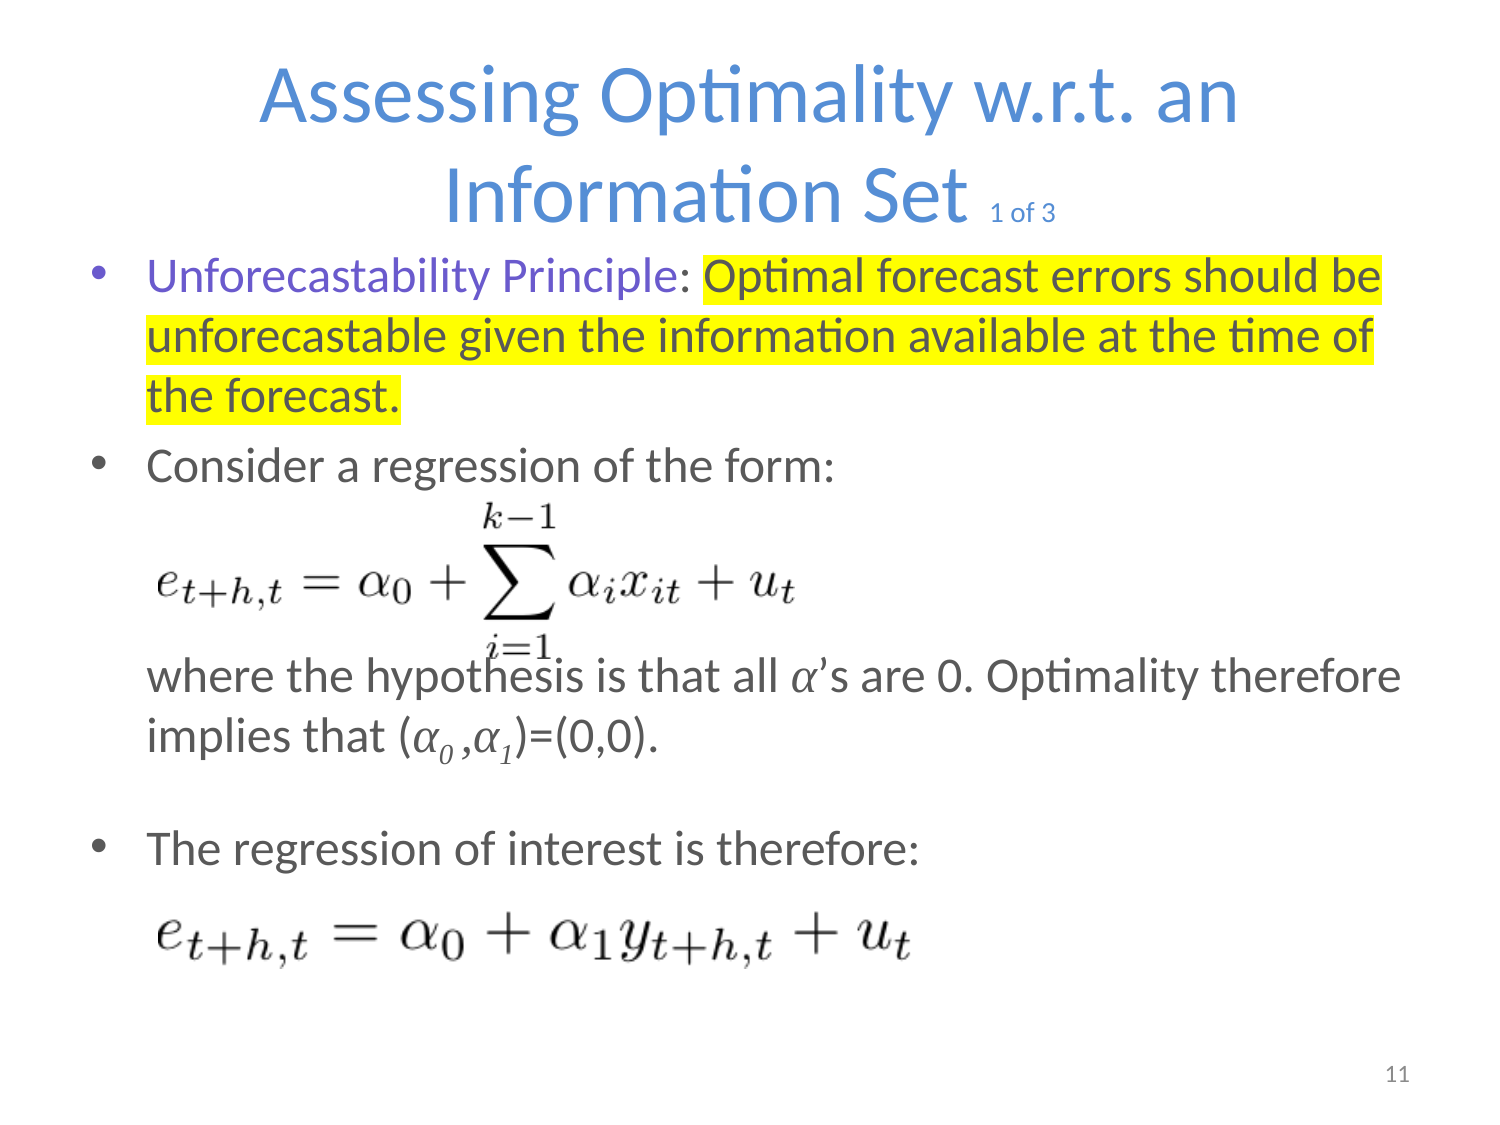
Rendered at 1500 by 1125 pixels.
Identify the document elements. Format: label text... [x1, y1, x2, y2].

picture [158, 500, 795, 659]
list Unforecastability Principle: Optimal forecast errors should be unforecastable given the information available at the time of the forecast. Consider a regression of the form: where the hypothesis is that all α’s are 0. Optimality therefore implies that (α0 ,α1)=(0,0). The regression of interest is therefore: [75, 234, 1462, 1015]
picture [158, 910, 912, 969]
title Assessing Optimality w.r.t. an Information Set 1 of 3 [75, 45, 1425, 233]
slide_number 11 [1074, 1042, 1425, 1103]
